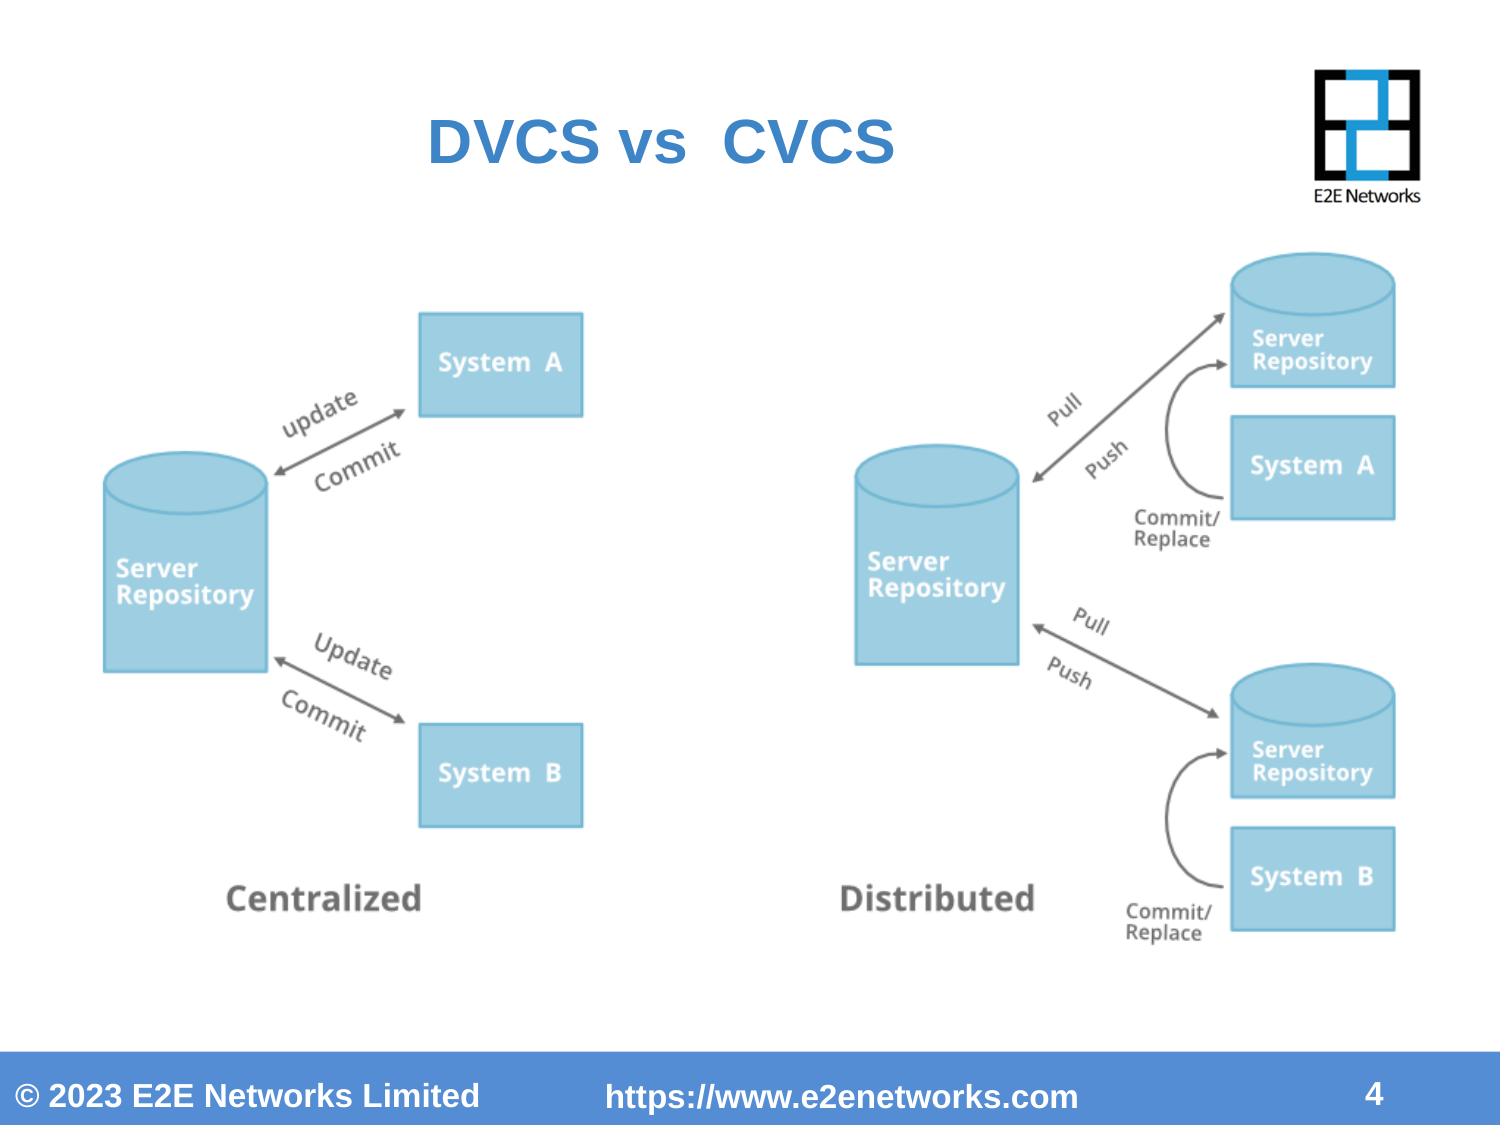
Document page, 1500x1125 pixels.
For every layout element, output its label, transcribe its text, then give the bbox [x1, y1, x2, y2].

title DVCS vs CVCS [75, 45, 1250, 230]
picture [14, 232, 1484, 1016]
picture [1277, 48, 1456, 224]
